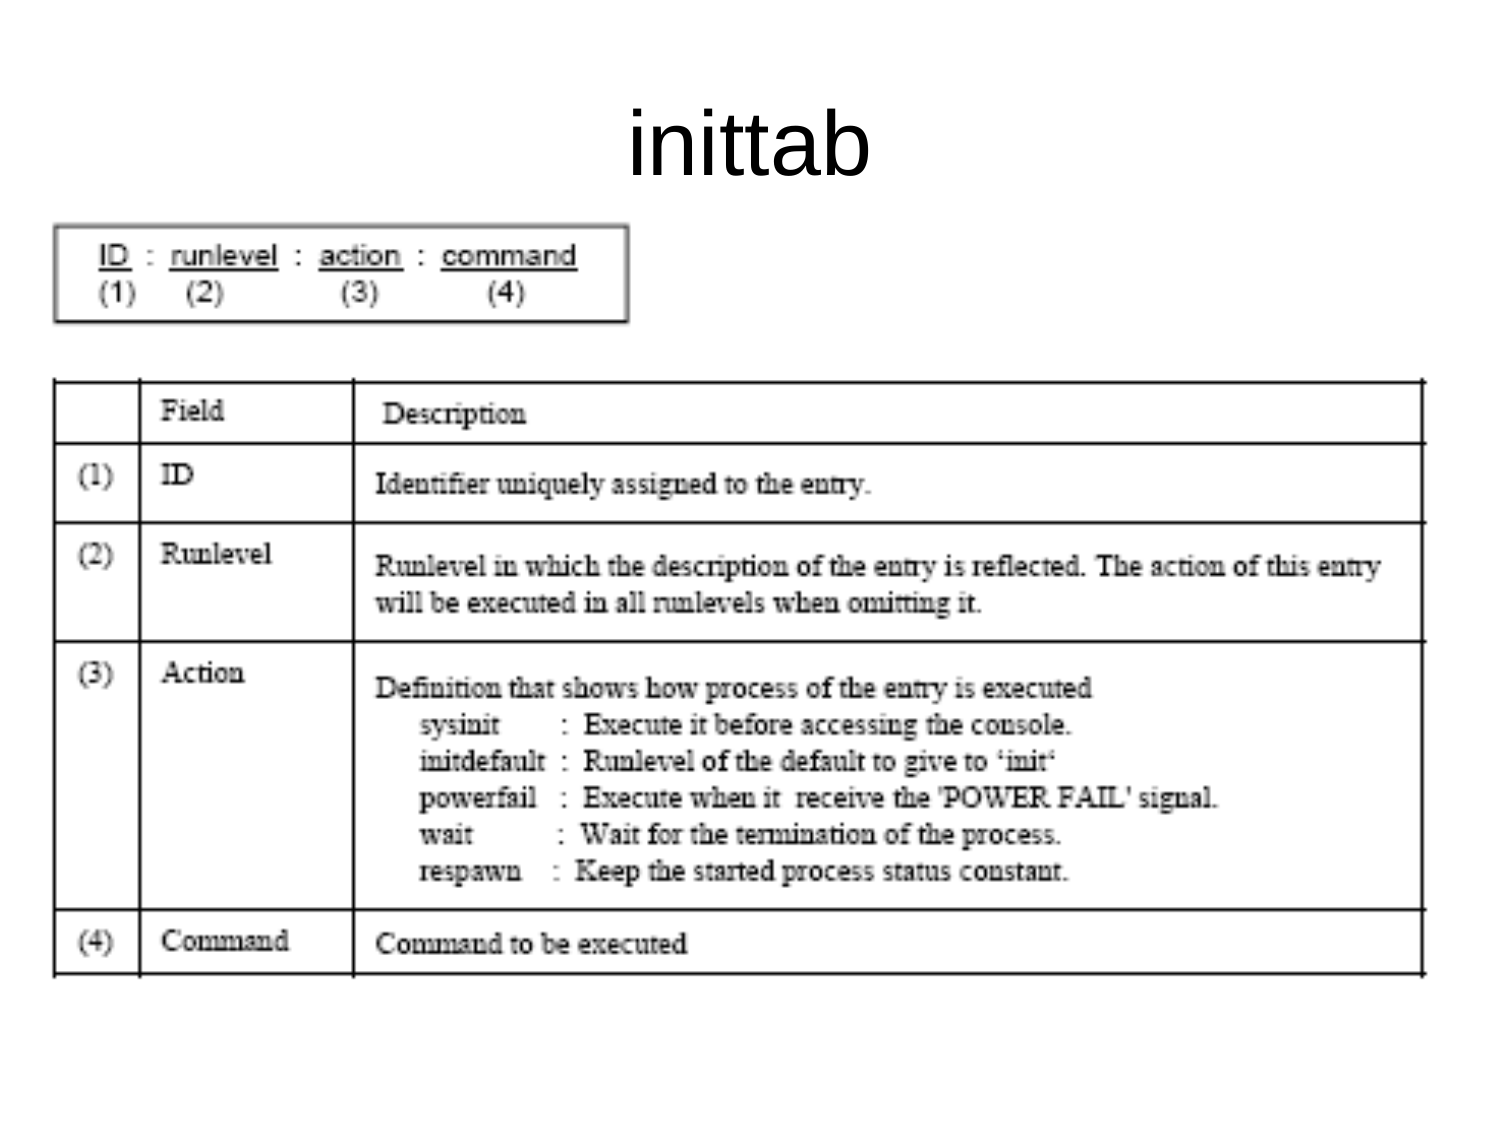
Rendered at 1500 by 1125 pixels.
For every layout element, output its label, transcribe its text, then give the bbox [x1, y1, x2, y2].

picture [5, 184, 1500, 1025]
title inittab [74, 44, 1426, 182]
